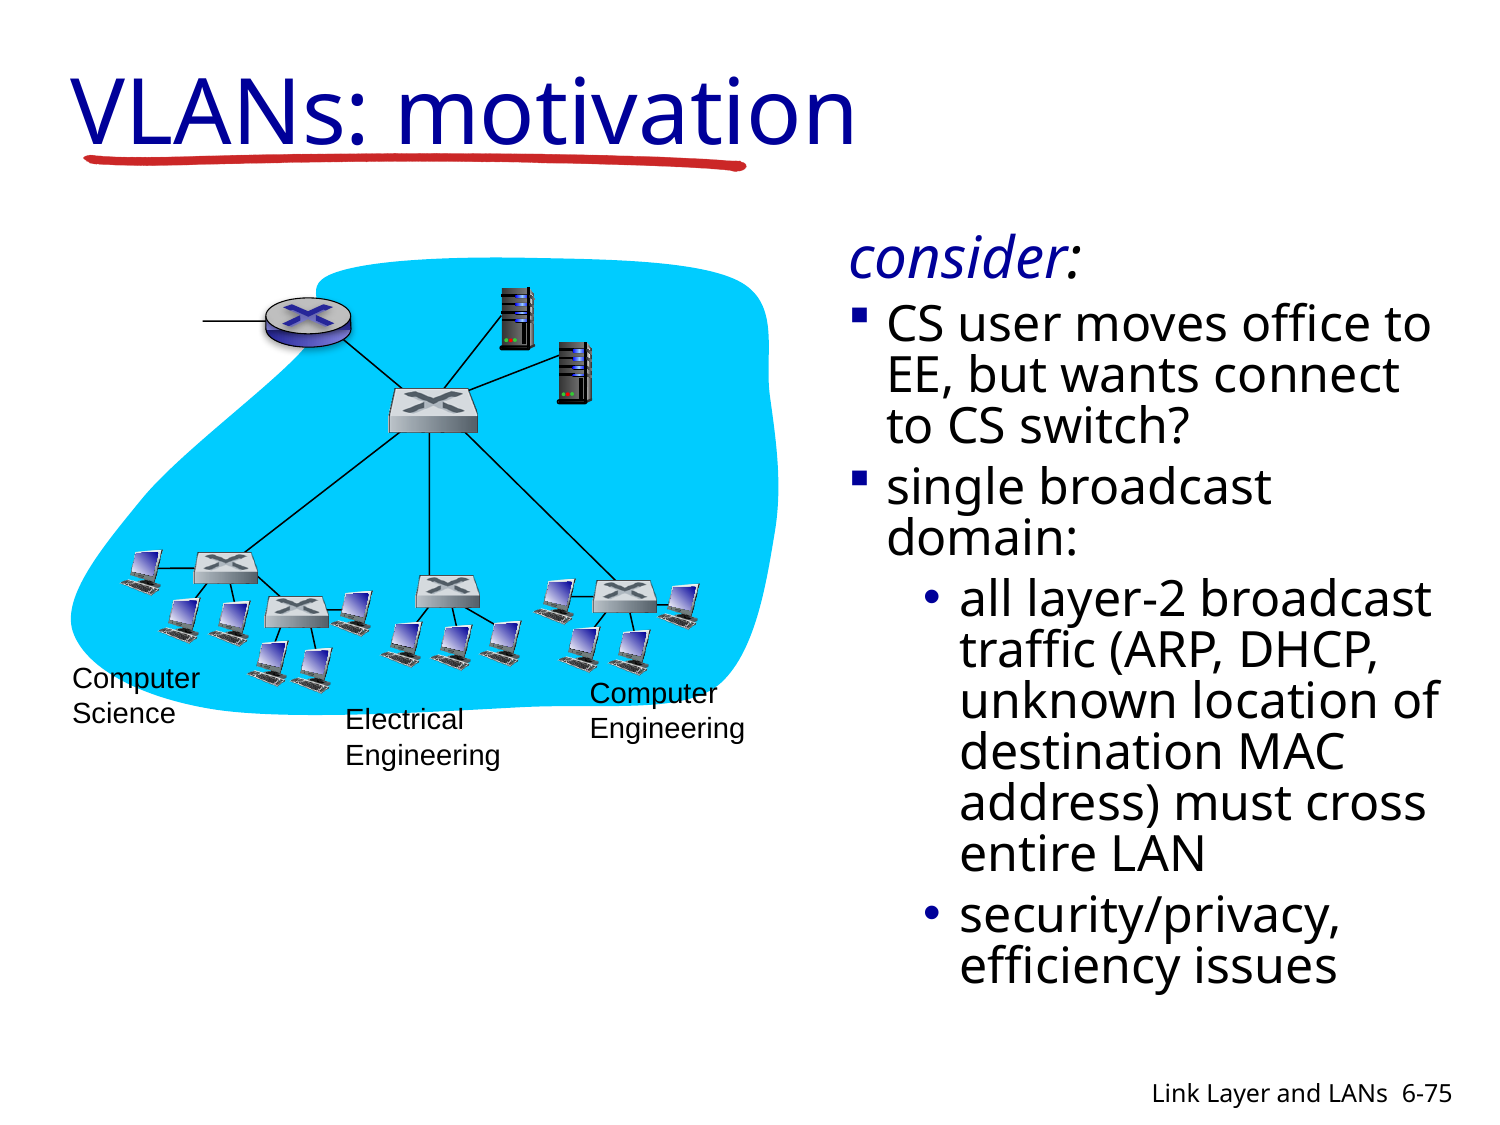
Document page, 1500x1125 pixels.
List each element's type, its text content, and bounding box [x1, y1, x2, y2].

text_box [224, 659, 330, 716]
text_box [369, 618, 424, 671]
slide_number 6-75 [1387, 1069, 1478, 1115]
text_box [279, 645, 334, 697]
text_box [265, 297, 352, 348]
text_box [500, 287, 536, 350]
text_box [646, 581, 701, 634]
text_box Computer Engineering [574, 667, 761, 753]
picture [194, 553, 257, 583]
title VLANs: motivation [55, 14, 1331, 202]
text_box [235, 638, 291, 690]
picture [593, 581, 646, 612]
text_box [319, 588, 374, 640]
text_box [596, 627, 652, 679]
list consider: CS user moves office to EE, but wants connect to CS switch? single broadcast domain: all layer-2 broadcast traffic (ARP, DHCP, unknown location of destination MAC address) must cross entire LAN security/privacy, efficiency issues [833, 223, 1475, 863]
footer Link Layer and LANs [1045, 1069, 1404, 1110]
text_box [337, 636, 574, 708]
text_box Computer Science [57, 652, 224, 737]
text_box Electrical Engineering [330, 693, 517, 779]
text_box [557, 342, 593, 404]
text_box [522, 576, 577, 629]
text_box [108, 547, 164, 599]
text_box [70, 257, 779, 667]
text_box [546, 623, 602, 676]
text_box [197, 598, 252, 651]
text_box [468, 618, 523, 670]
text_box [419, 622, 474, 674]
picture [79, 148, 756, 178]
picture [389, 389, 477, 432]
picture [265, 597, 319, 627]
picture [416, 576, 479, 607]
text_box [147, 595, 202, 648]
